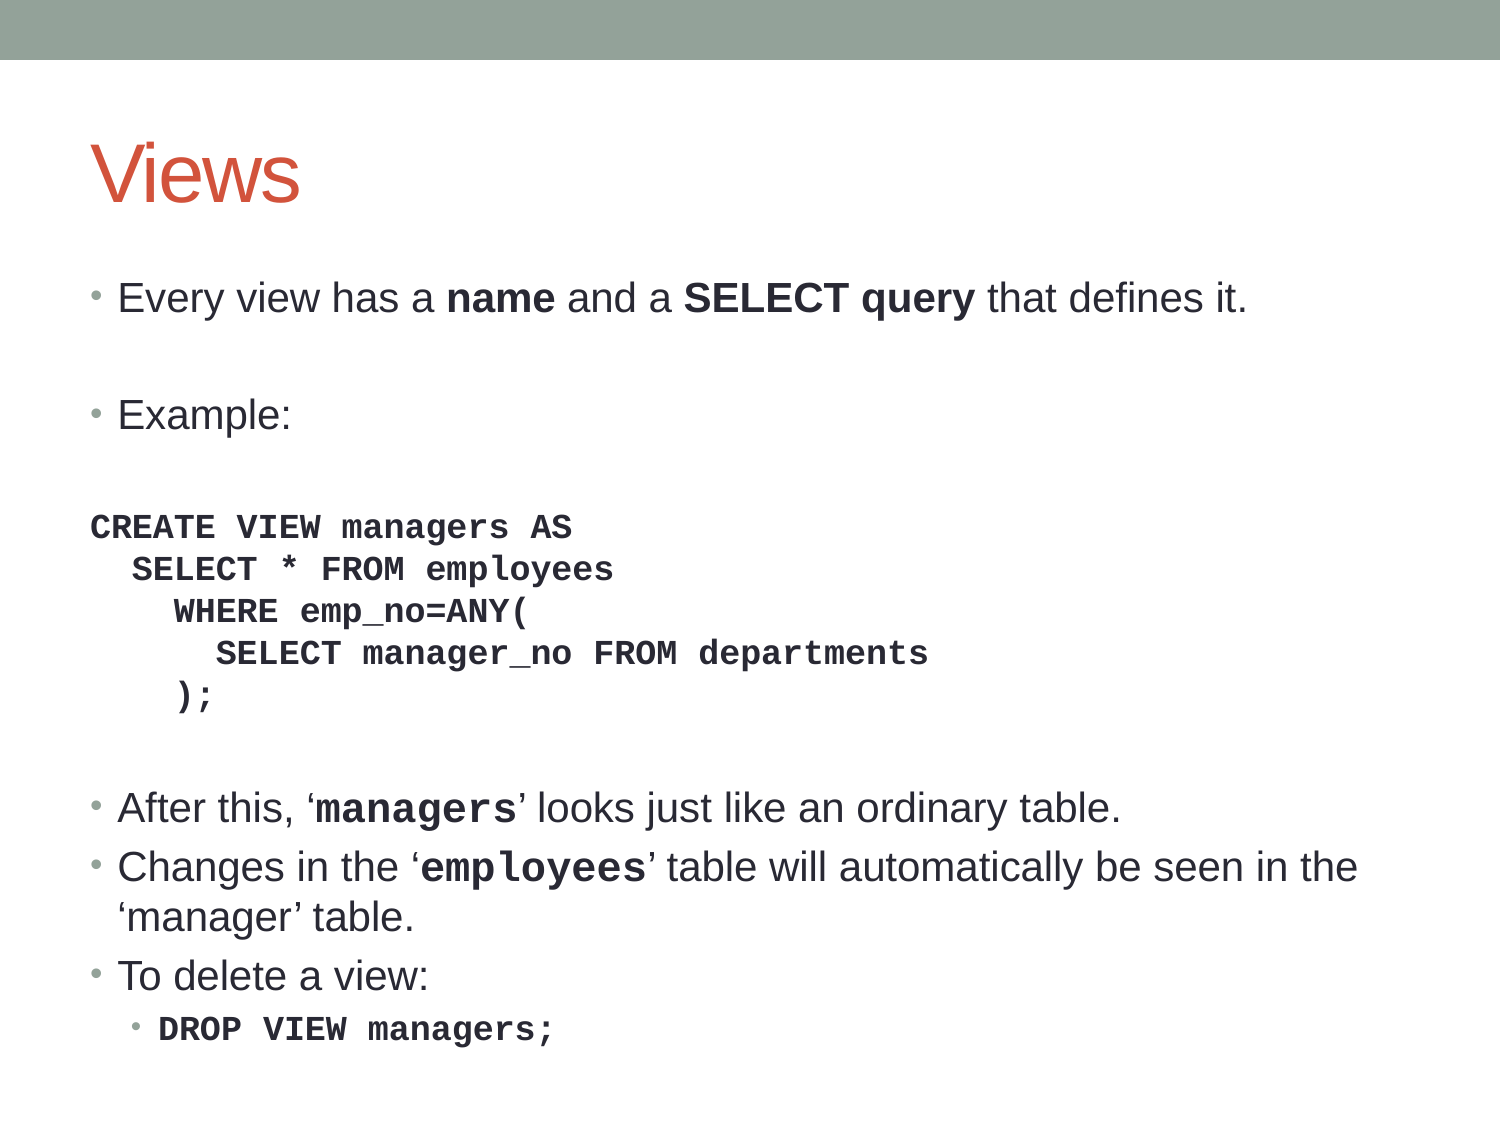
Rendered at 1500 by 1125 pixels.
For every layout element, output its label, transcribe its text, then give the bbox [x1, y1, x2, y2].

title Views [75, 87, 1425, 250]
list Every view has a name and a SELECT query that defines it. Example: CREATE VIEW managers AS SELECT * FROM employees WHERE emp_no=ANY( SELECT manager_no FROM departments ); After this, ‘managers’ looks just like an ordinary table. Changes in the ‘employees’ table will automatically be seen in the ‘manager’ table. To delete a view: DROP VIEW managers; [75, 262, 1476, 1063]
